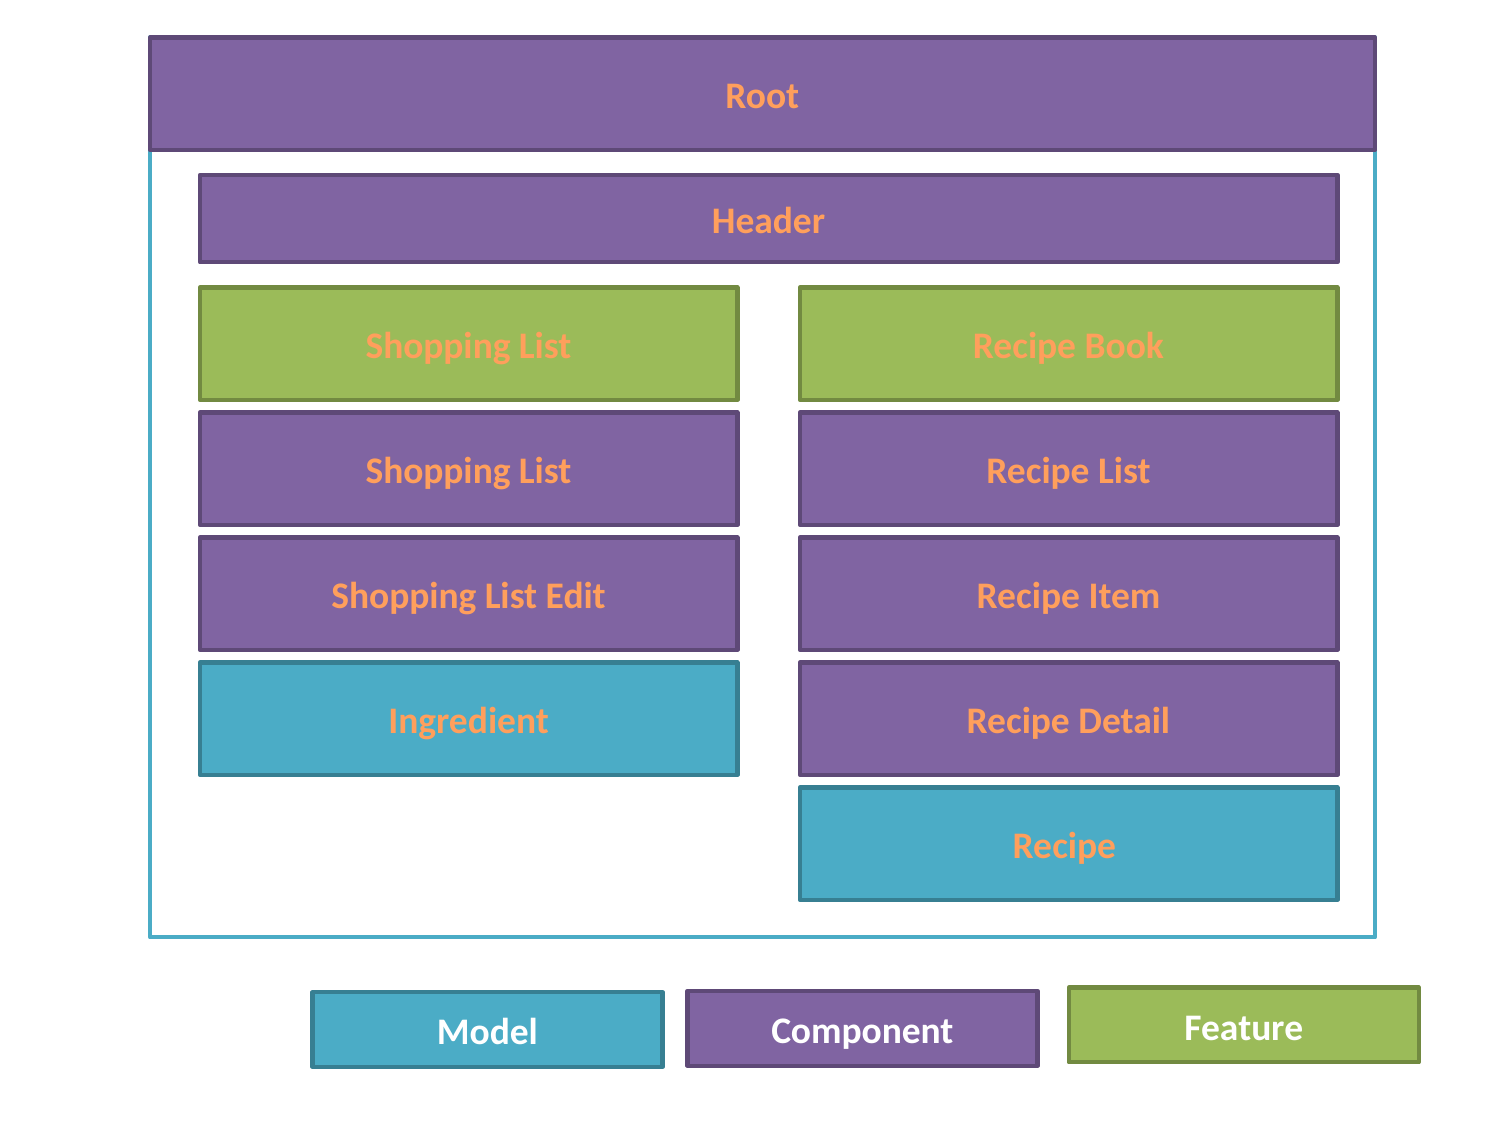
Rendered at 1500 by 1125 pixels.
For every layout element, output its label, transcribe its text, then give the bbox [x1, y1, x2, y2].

text_box Model [310, 990, 665, 1069]
text_box Shopping List Edit [198, 535, 740, 652]
text_box Recipe Detail [798, 660, 1340, 777]
text_box Root [148, 35, 1377, 152]
text_box Shopping List [198, 285, 740, 402]
text_box Recipe Book [798, 285, 1340, 402]
text_box Header [198, 173, 1340, 264]
text_box Ingredient [198, 660, 740, 777]
text_box Feature [1067, 985, 1421, 1064]
text_box Recipe [798, 785, 1340, 902]
text_box Component [685, 989, 1040, 1068]
text_box [148, 152, 1377, 939]
text_box Recipe List [798, 410, 1340, 527]
text_box Recipe Item [798, 535, 1340, 652]
text_box Shopping List [198, 410, 740, 527]
